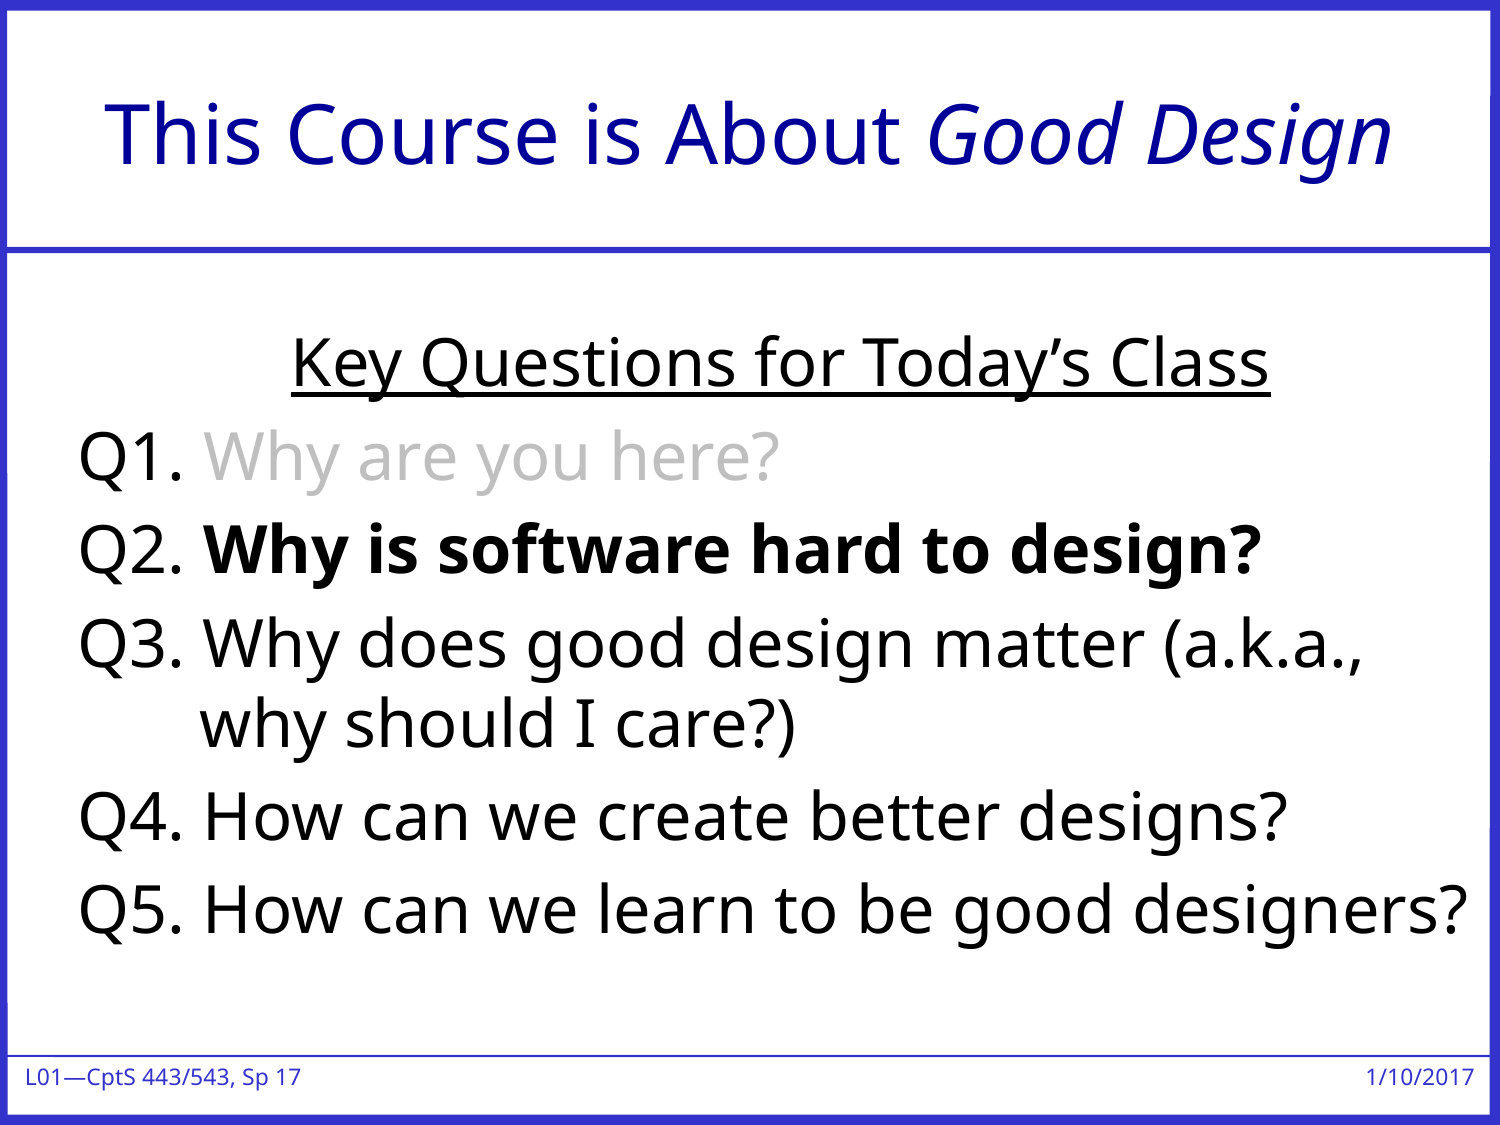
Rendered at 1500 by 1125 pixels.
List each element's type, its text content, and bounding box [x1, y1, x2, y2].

title This Course is About Good Design [24, 24, 1476, 238]
list Key Questions for Today’s Class Q1. Why are you here? Q2. Why is software hard to design? Q3. Why does good design matter (a.k.a., why should I care?) Q4. How can we create better designs? Q5. How can we learn to be good designers? [62, 312, 1500, 1013]
slide_number [1137, 1052, 1488, 1113]
